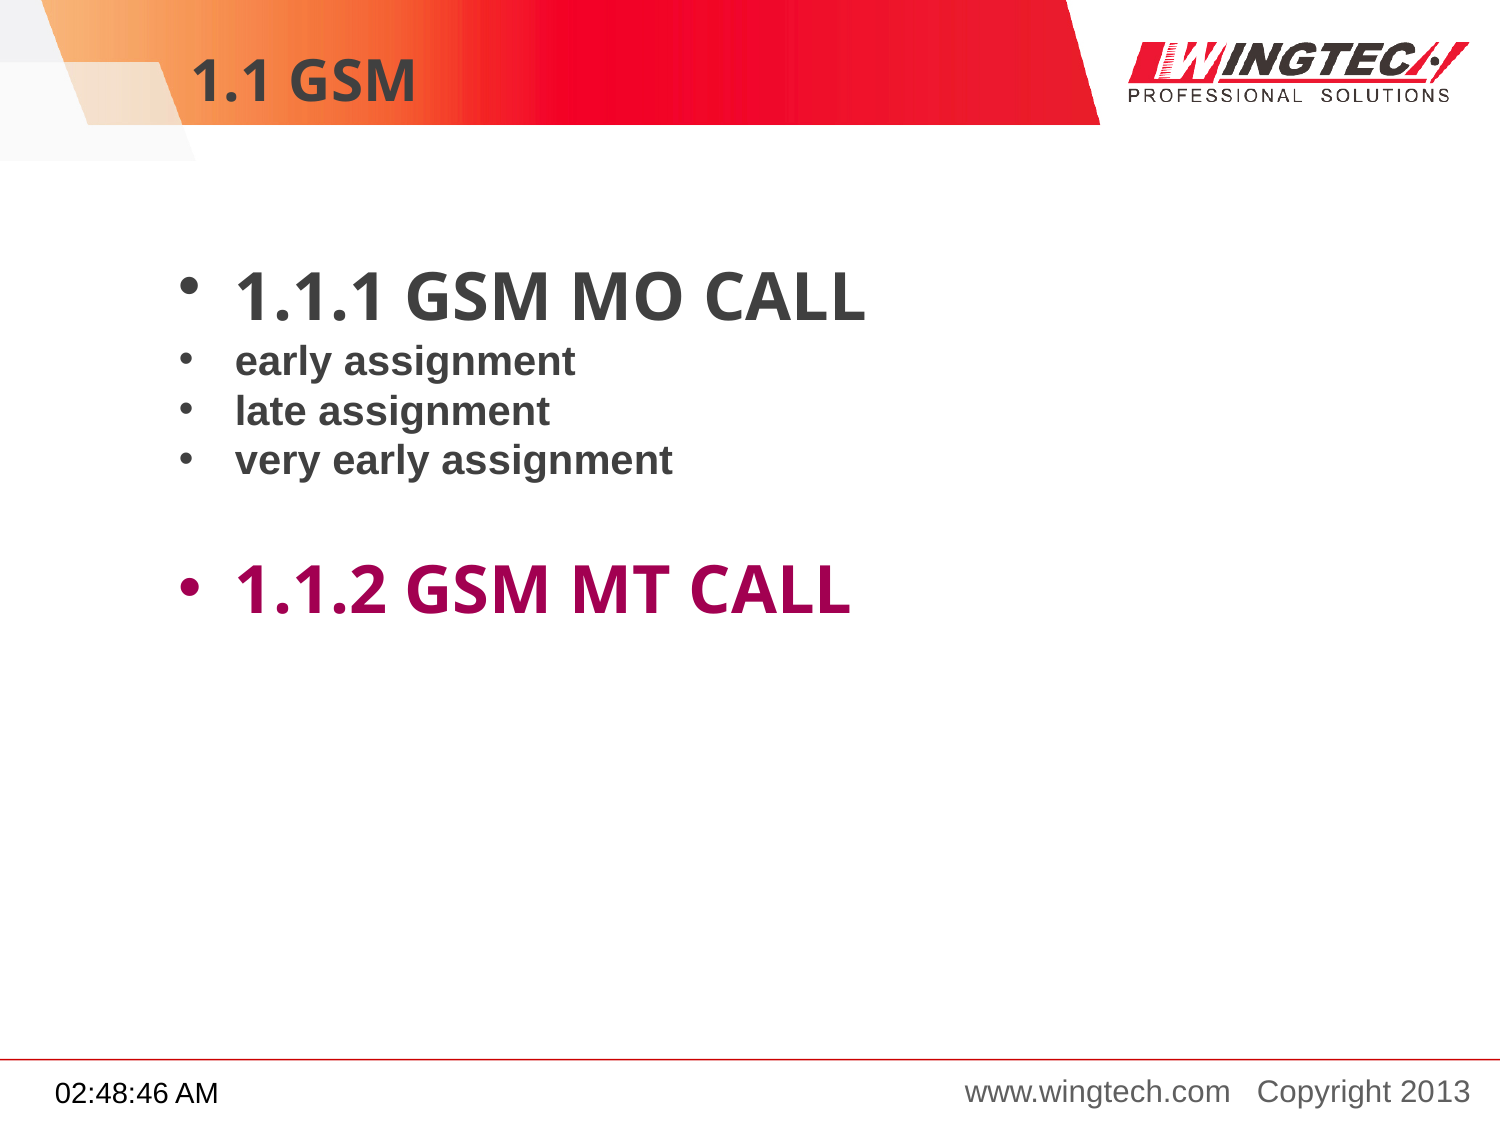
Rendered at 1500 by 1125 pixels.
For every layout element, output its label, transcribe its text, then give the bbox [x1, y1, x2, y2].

text_box 1.1.1 GSM MO CALL early assignment late assignment very early assignment 1.1.2 GSM MT CALL [164, 246, 1043, 739]
title 1.1 GSM [175, 35, 622, 118]
picture [0, 0, 1107, 161]
